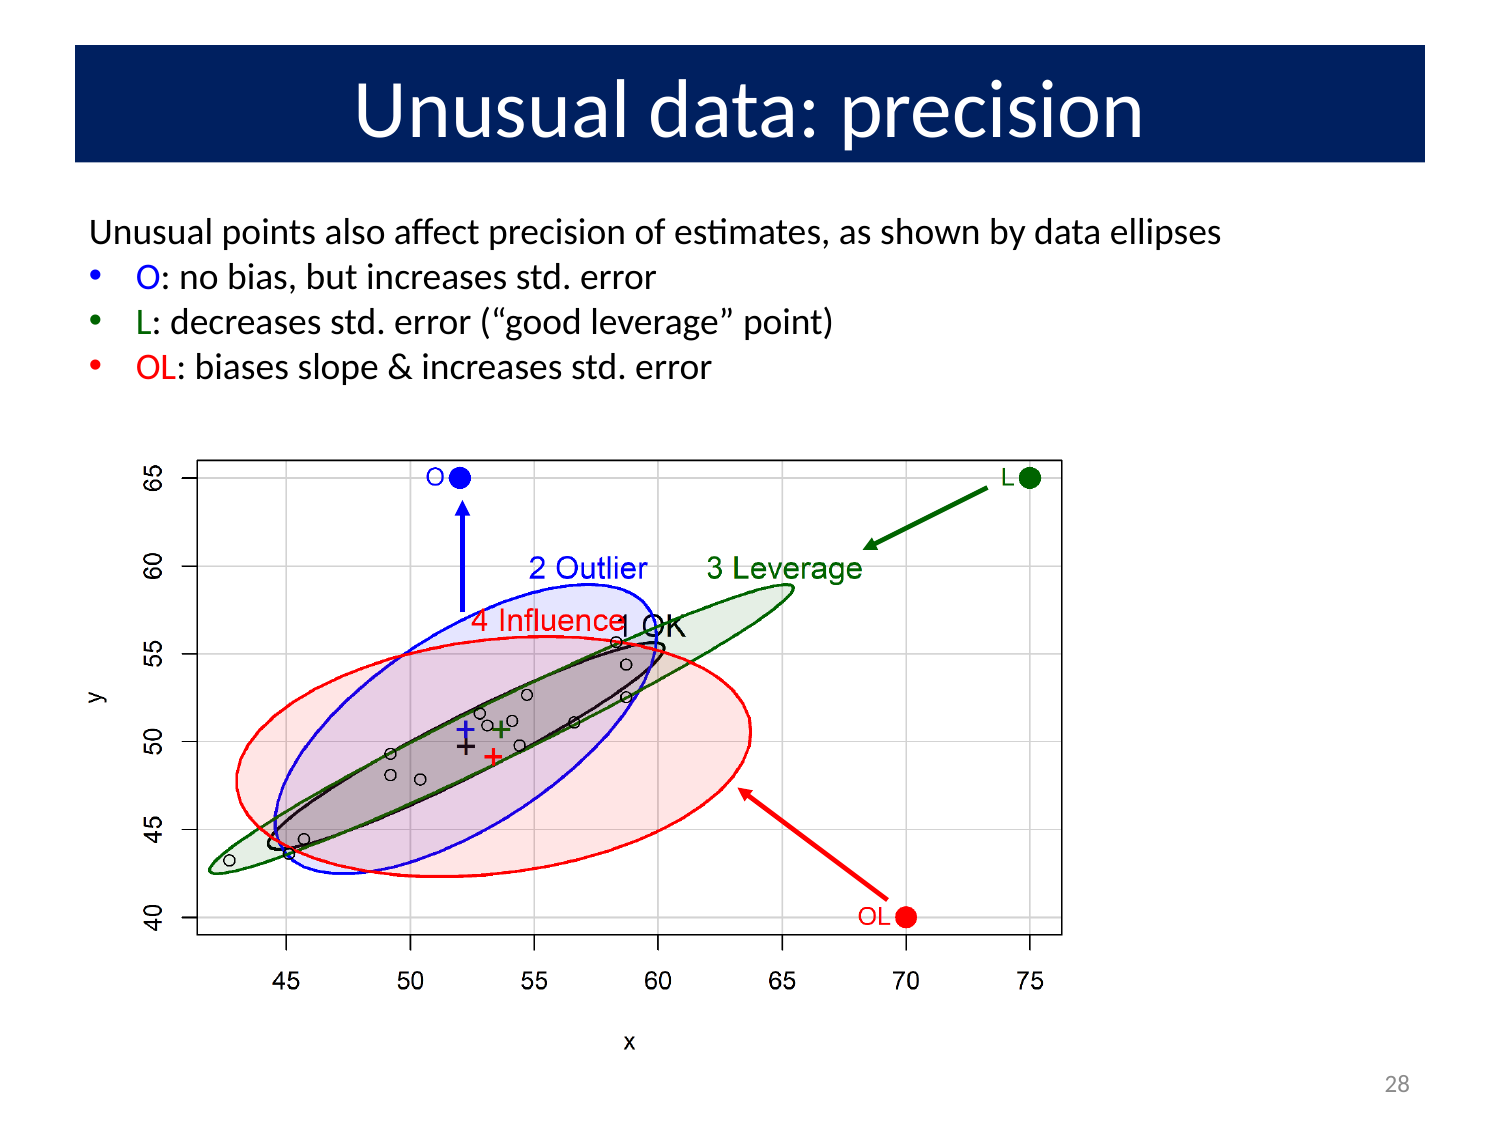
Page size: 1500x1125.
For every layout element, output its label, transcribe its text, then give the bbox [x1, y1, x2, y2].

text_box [737, 787, 888, 901]
slide_number 28 [1074, 1062, 1425, 1103]
picture [73, 337, 1125, 1088]
text_box Unusual points also affect precision of estimates, as shown by data ellipses O: no bias, but increases std. error L: decreases std. error (“good leverage” point) OL: biases slope & increases std. error [74, 199, 1425, 440]
title Unusual data: precision [75, 45, 1425, 163]
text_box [862, 487, 988, 551]
